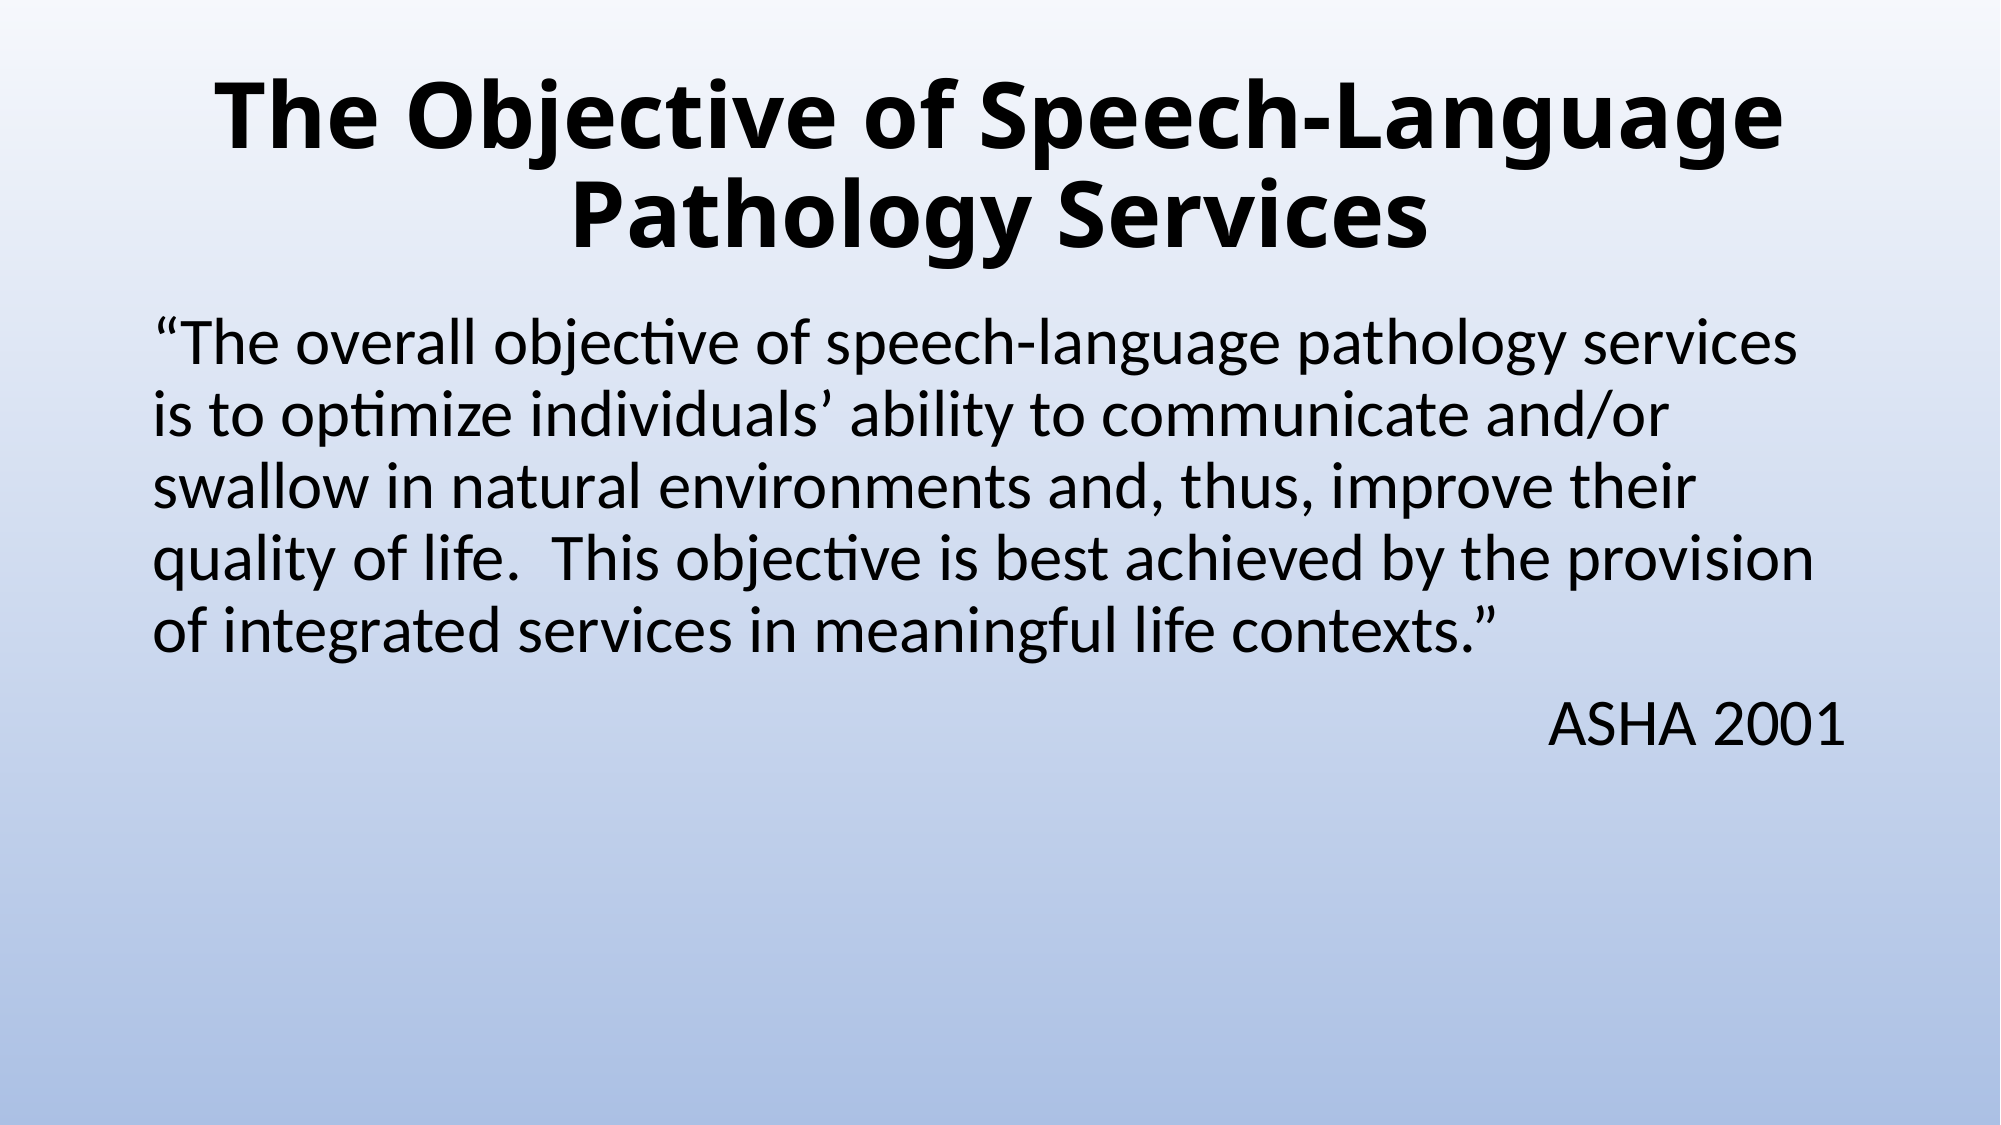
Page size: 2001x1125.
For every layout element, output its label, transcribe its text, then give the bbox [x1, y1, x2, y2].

list “The overall objective of speech-language pathology services is to optimize individuals’ ability to communicate and/or swallow in natural environments and, thus, improve their quality of life. This objective is best achieved by the provision of integrated services in meaningful life contexts.” ASHA 2001 [137, 299, 1863, 1014]
title The Objective of Speech-Language Pathology Services [137, 59, 1863, 278]
